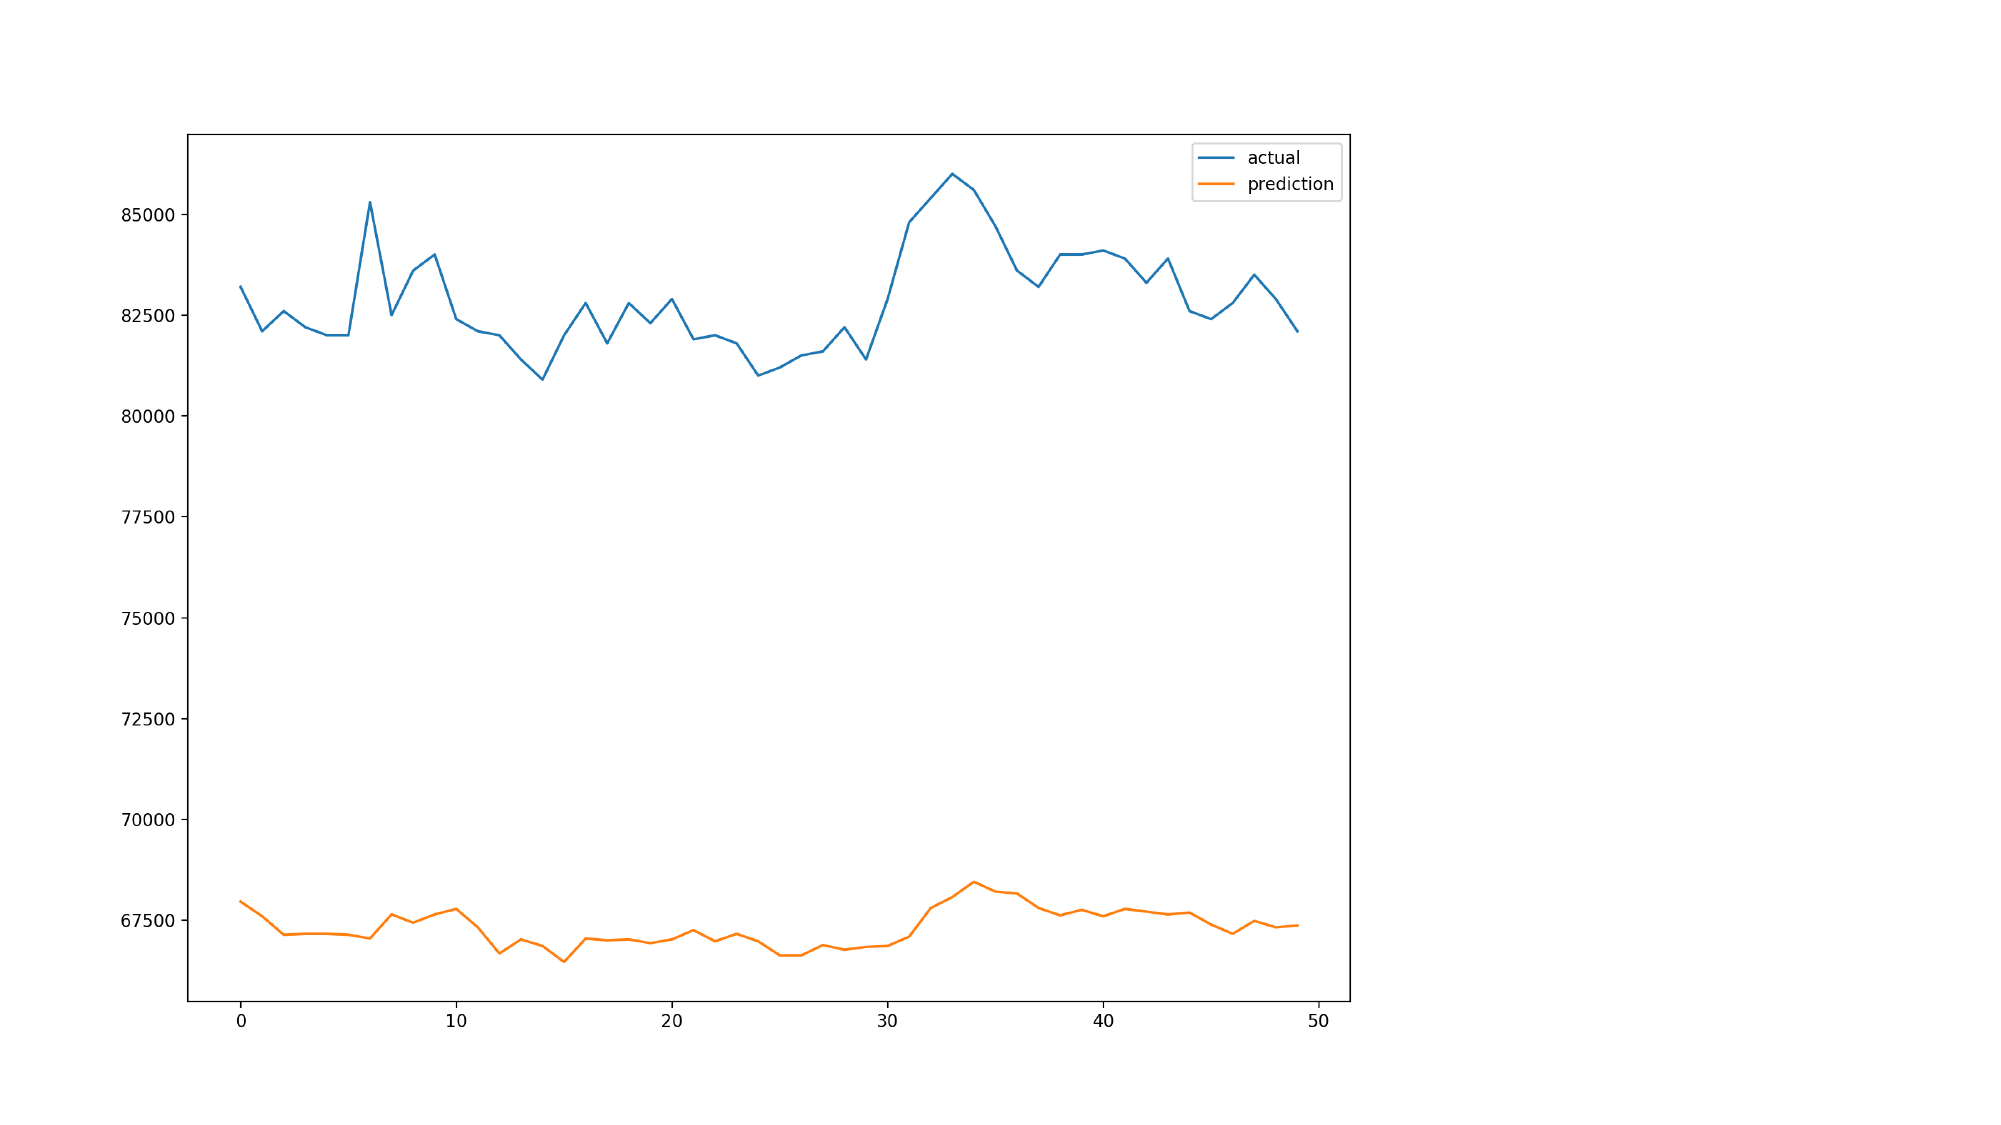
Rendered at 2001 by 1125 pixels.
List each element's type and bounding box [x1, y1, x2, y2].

picture [0, 0, 1500, 1125]
